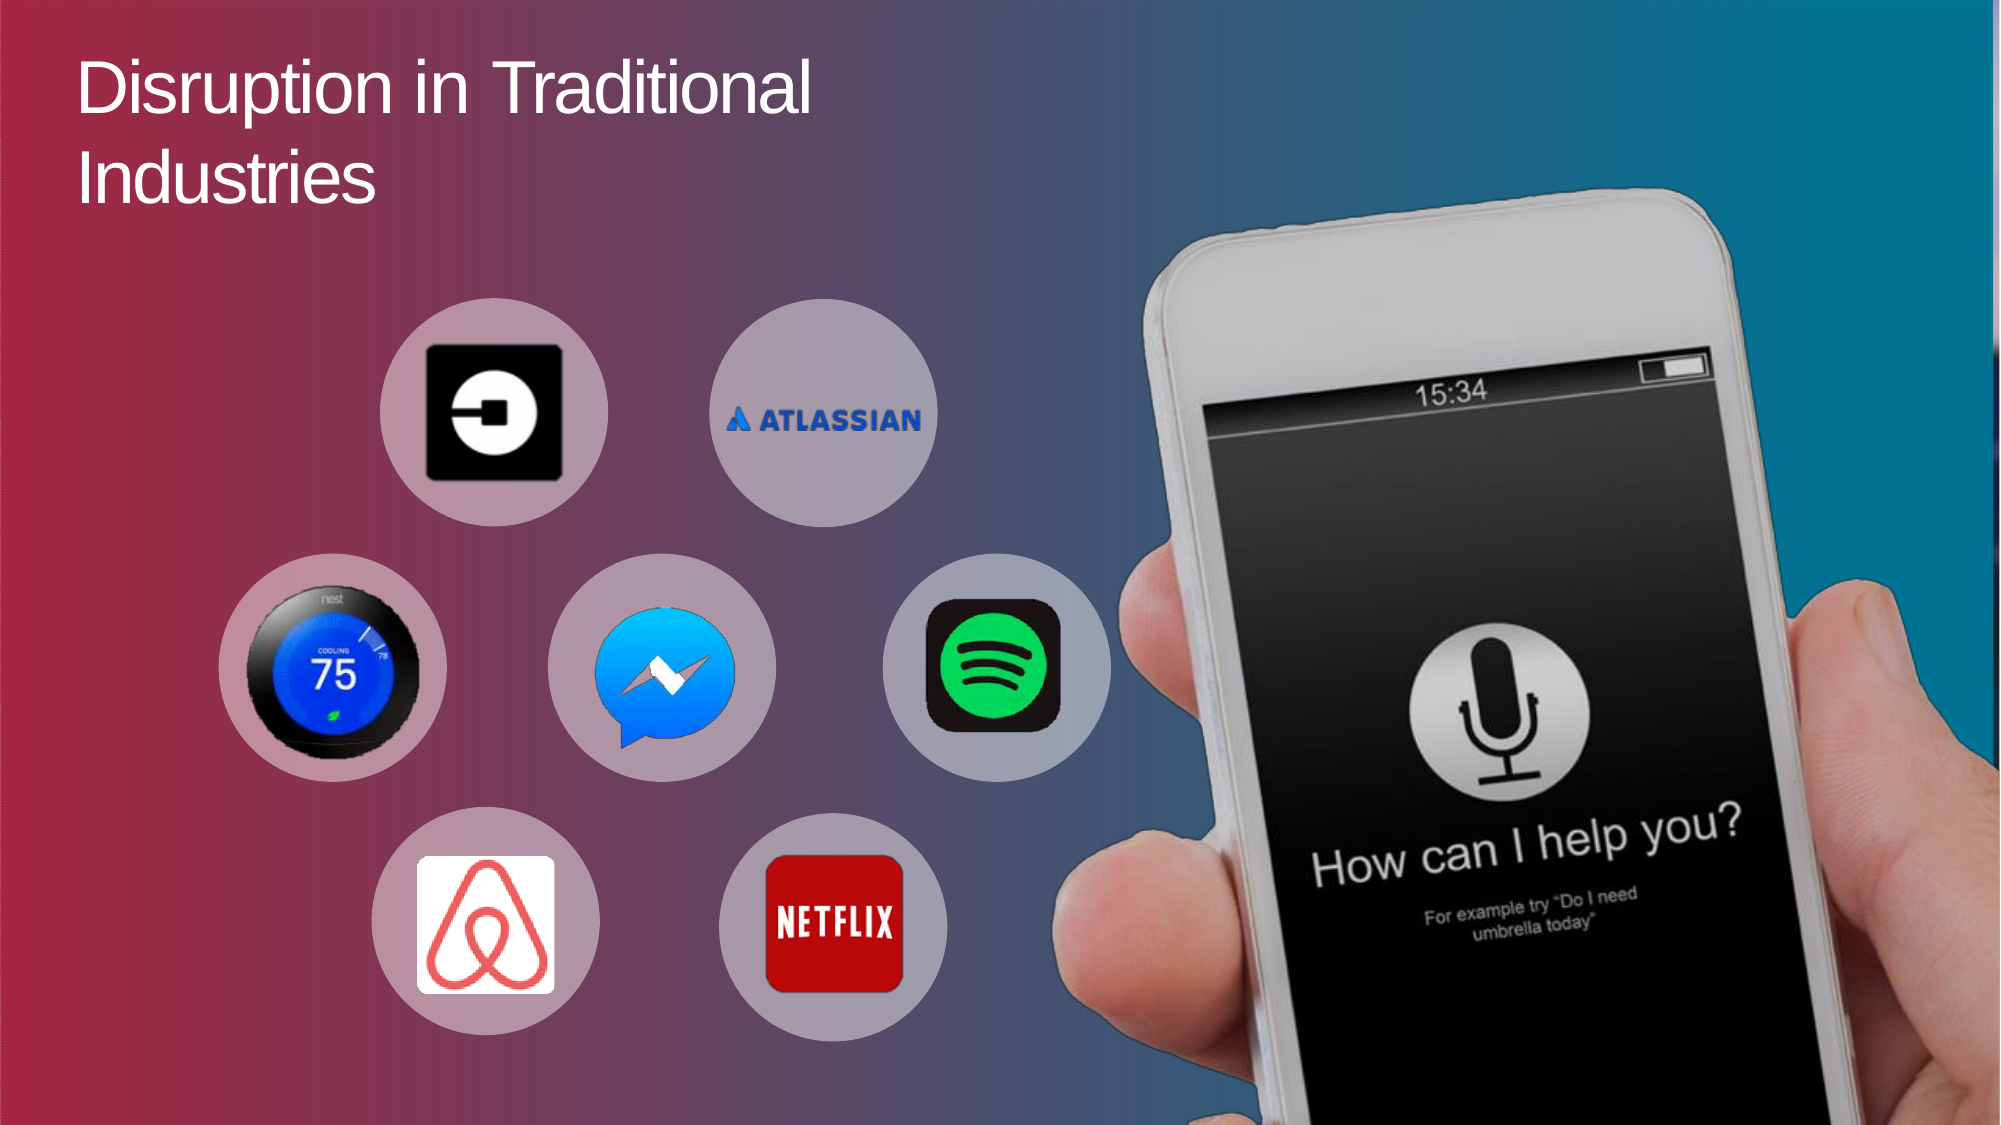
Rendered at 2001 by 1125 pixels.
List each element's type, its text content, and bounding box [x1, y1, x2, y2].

text_box [709, 298, 938, 528]
text_box [882, 553, 1111, 782]
text_box [223, 565, 442, 782]
title Disruption in Traditional Industries [72, 36, 1127, 227]
text_box [414, 337, 575, 489]
text_box [695, 816, 974, 1033]
text_box [1994, 0, 2000, 135]
text_box [954, 135, 2000, 1125]
text_box [0, 0, 1994, 1125]
text_box [547, 553, 777, 782]
text_box [912, 590, 1081, 744]
text_box [417, 856, 555, 994]
text_box [371, 806, 600, 1036]
text_box [594, 607, 736, 749]
text_box [442, 634, 447, 701]
text_box [790, 1033, 877, 1042]
text_box [218, 636, 223, 700]
text_box [283, 553, 383, 565]
text_box [726, 406, 921, 431]
text_box [380, 298, 609, 527]
